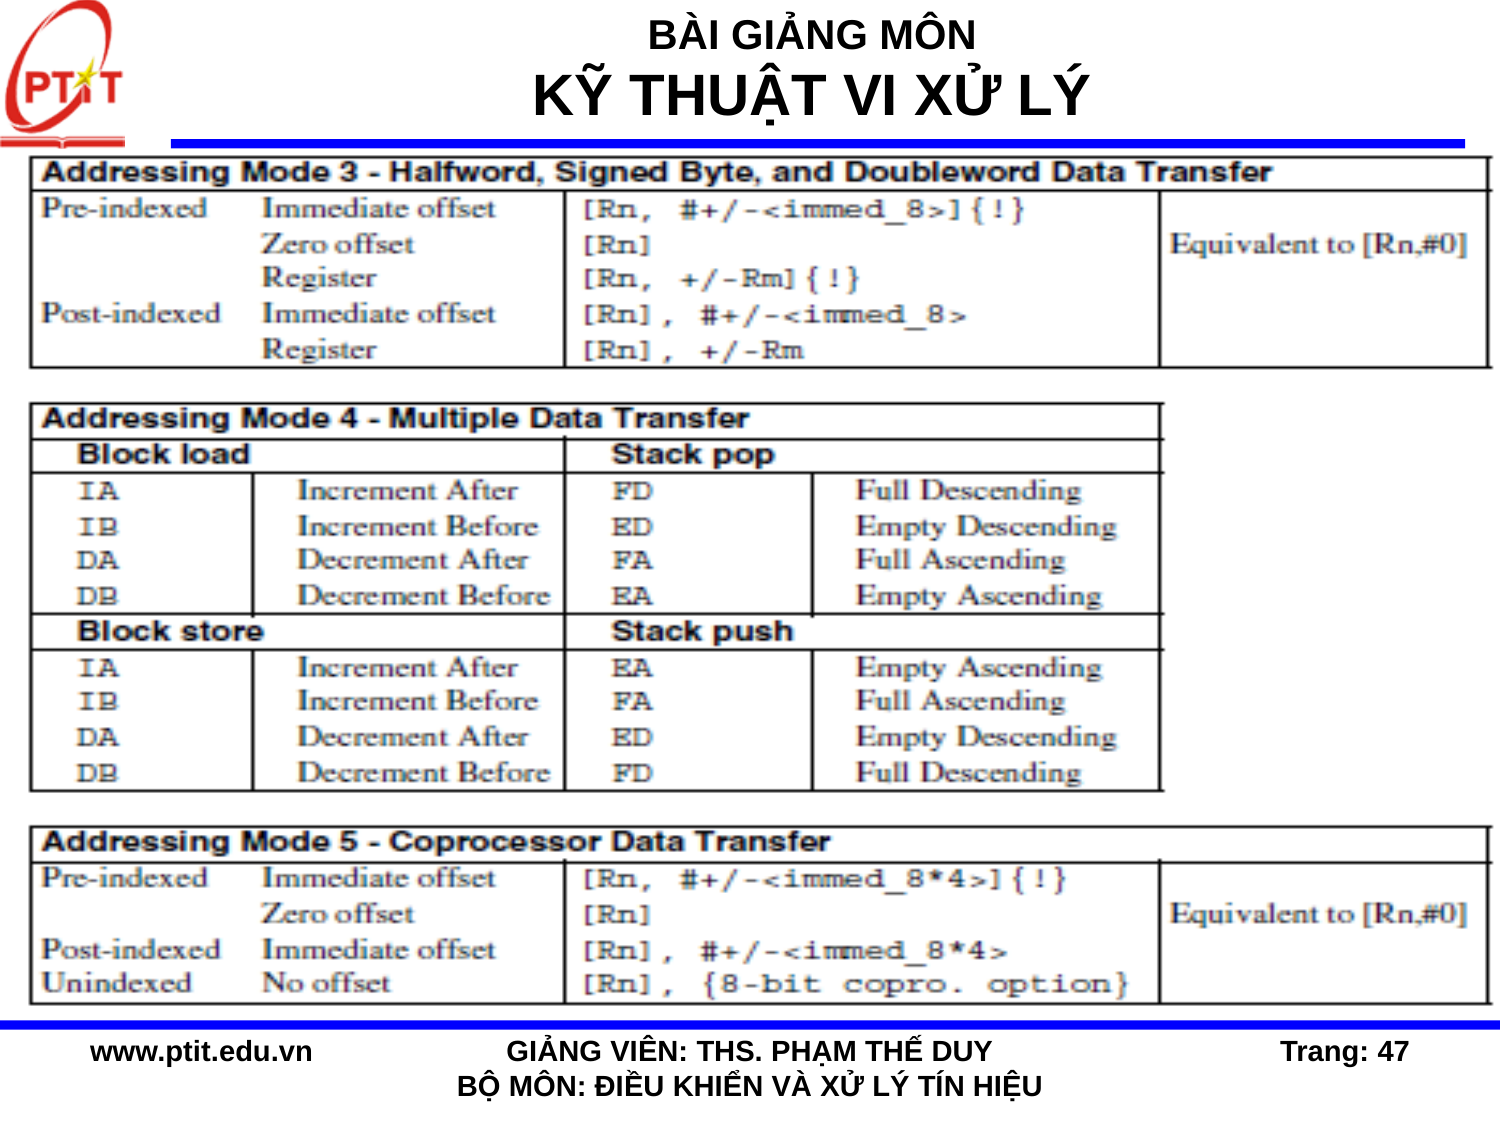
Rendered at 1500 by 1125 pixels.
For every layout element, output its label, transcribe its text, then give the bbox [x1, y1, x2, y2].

slide_number Trang: 47 [1074, 1024, 1426, 1103]
picture [0, 0, 125, 150]
footer GIẢNG VIÊN: THS. PHẠM THẾ DUY BỘ MÔN: ĐIỀU KHIỂN VÀ XỬ LÝ TÍN HIỆU [387, 1024, 1074, 1103]
slide_number www.ptit.edu.vn [74, 1024, 387, 1103]
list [24, 149, 1500, 1011]
